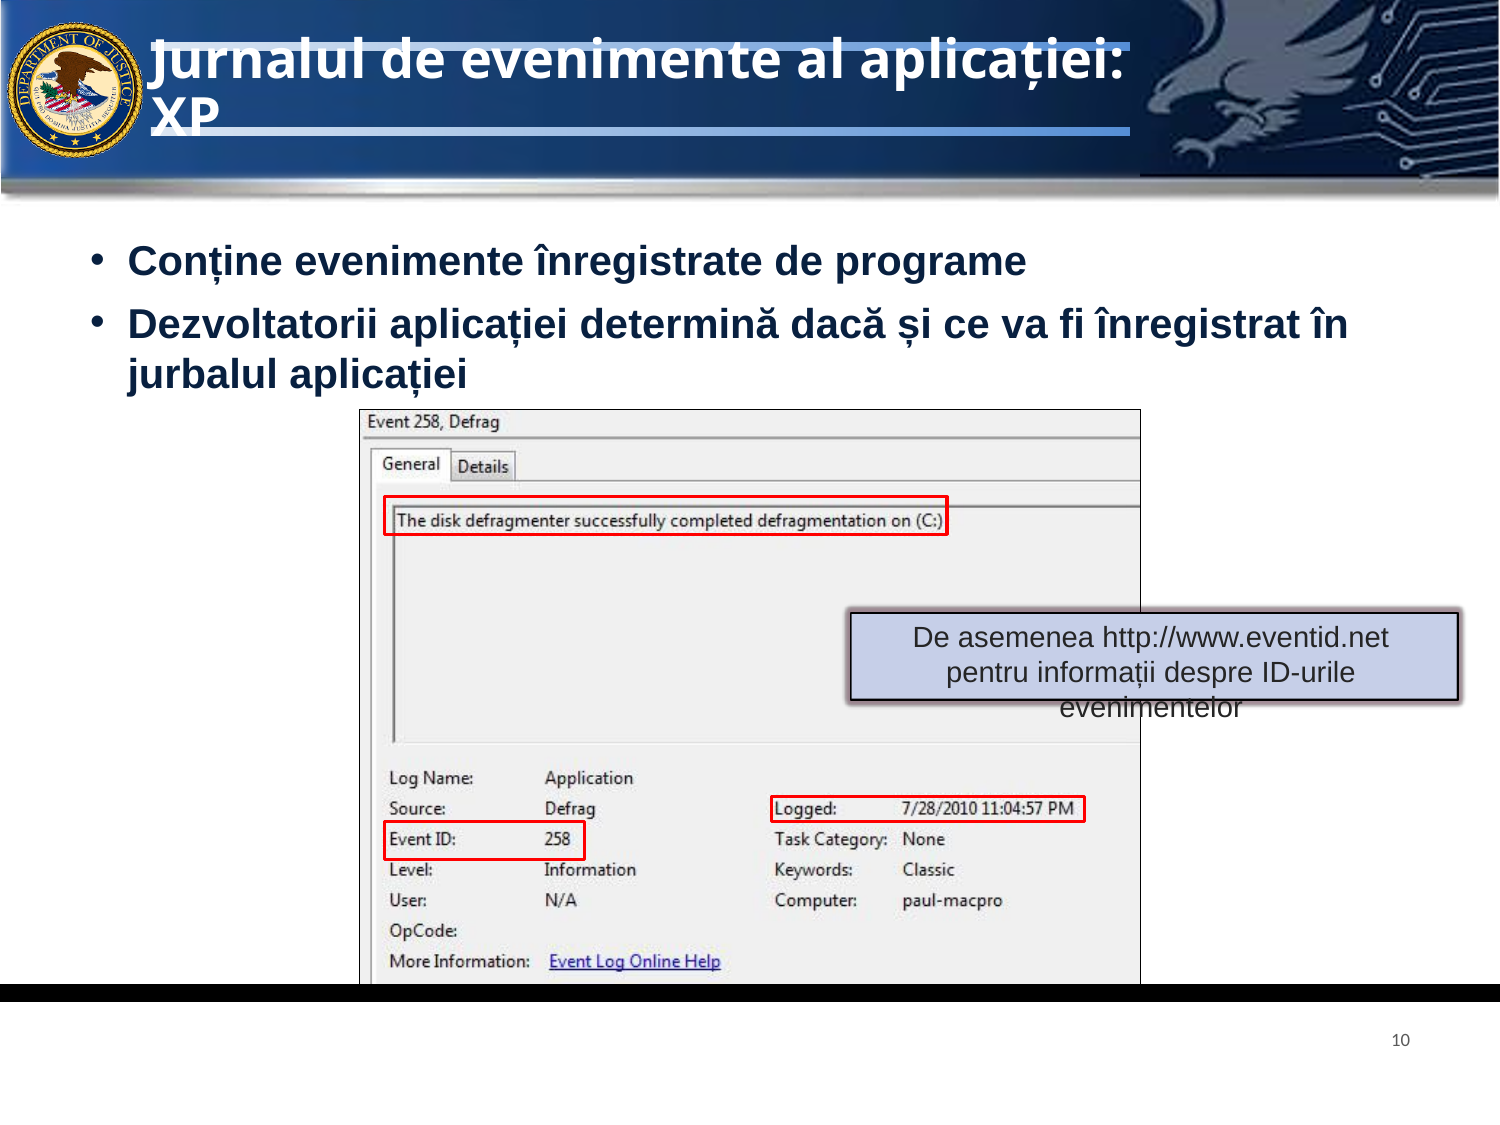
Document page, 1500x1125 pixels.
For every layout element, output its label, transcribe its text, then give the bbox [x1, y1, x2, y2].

text_box De asemenea http://www.eventid.net pentru informații despre ID-urile evenimentelor [1141, 618, 1429, 724]
slide_number 10 [1087, 1023, 1425, 1054]
text_box [1141, 600, 1469, 711]
list Conține evenimente înregistrate de programe Dezvoltatorii aplicației determină dacă și ce va fi înregistrat în jurbalul aplicației [75, 226, 1425, 962]
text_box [359, 409, 1141, 985]
picture [0, 0, 1500, 209]
title Jurnalul de evenimente al aplicației: XP [150, 52, 1131, 128]
